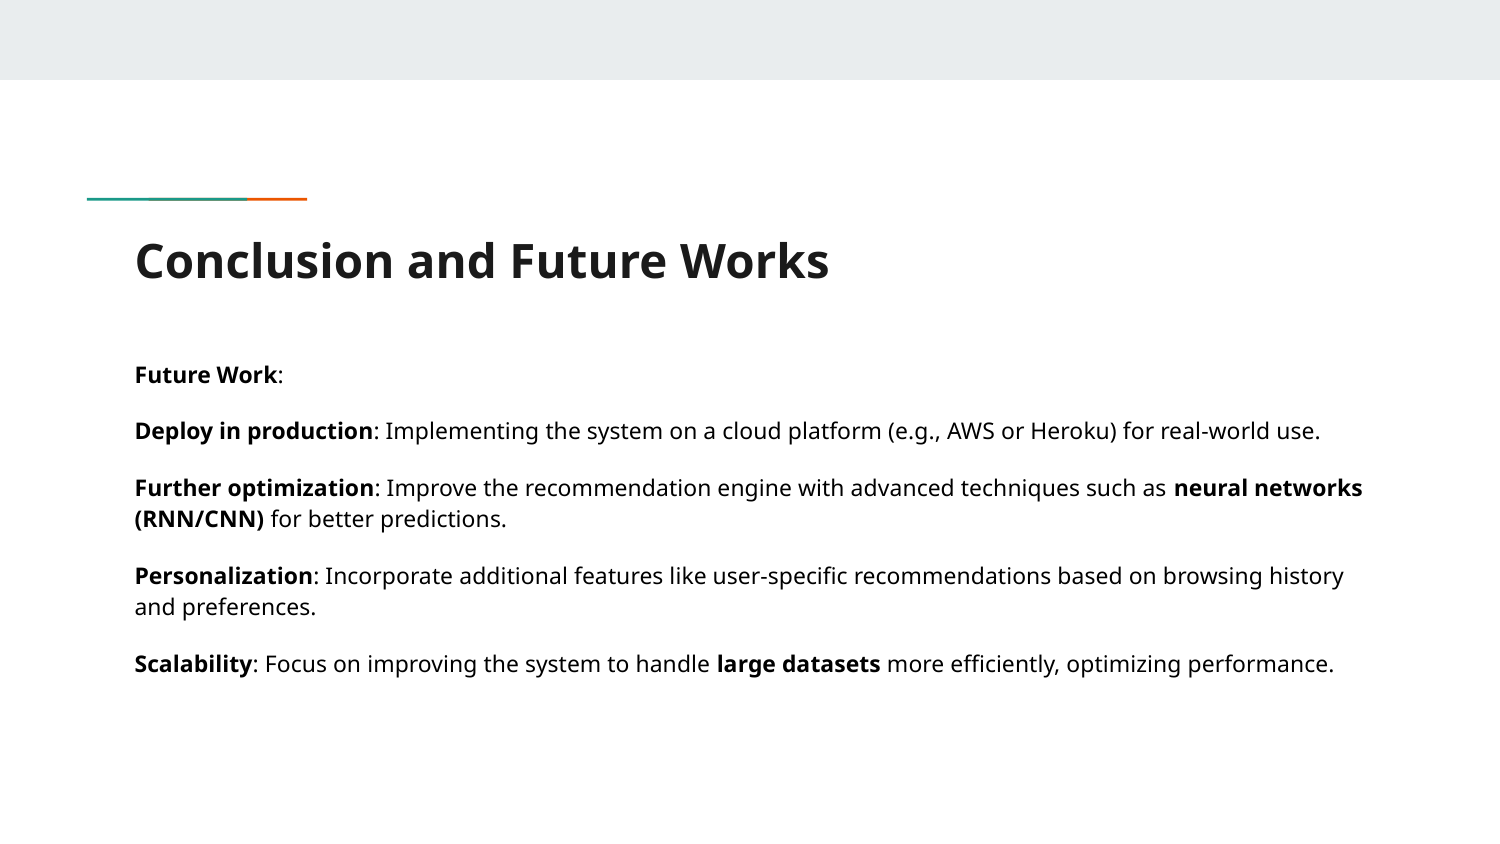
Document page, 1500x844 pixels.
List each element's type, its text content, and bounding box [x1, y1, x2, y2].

list Future Work: Deploy in production: Implementing the system on a cloud platform (e.g., AWS or Heroku) for real-world use. Further optimization: Improve the recommendation engine with advanced techniques such as neural networks (RNN/CNN) for better predictions. Personalization: Incorporate additional features like user-specific recommendations based on browsing history and preferences. Scalability: Focus on improving the system to handle large datasets more efficiently, optimizing performance. [119, 341, 1381, 712]
title Conclusion and Future Works [119, 216, 1381, 305]
